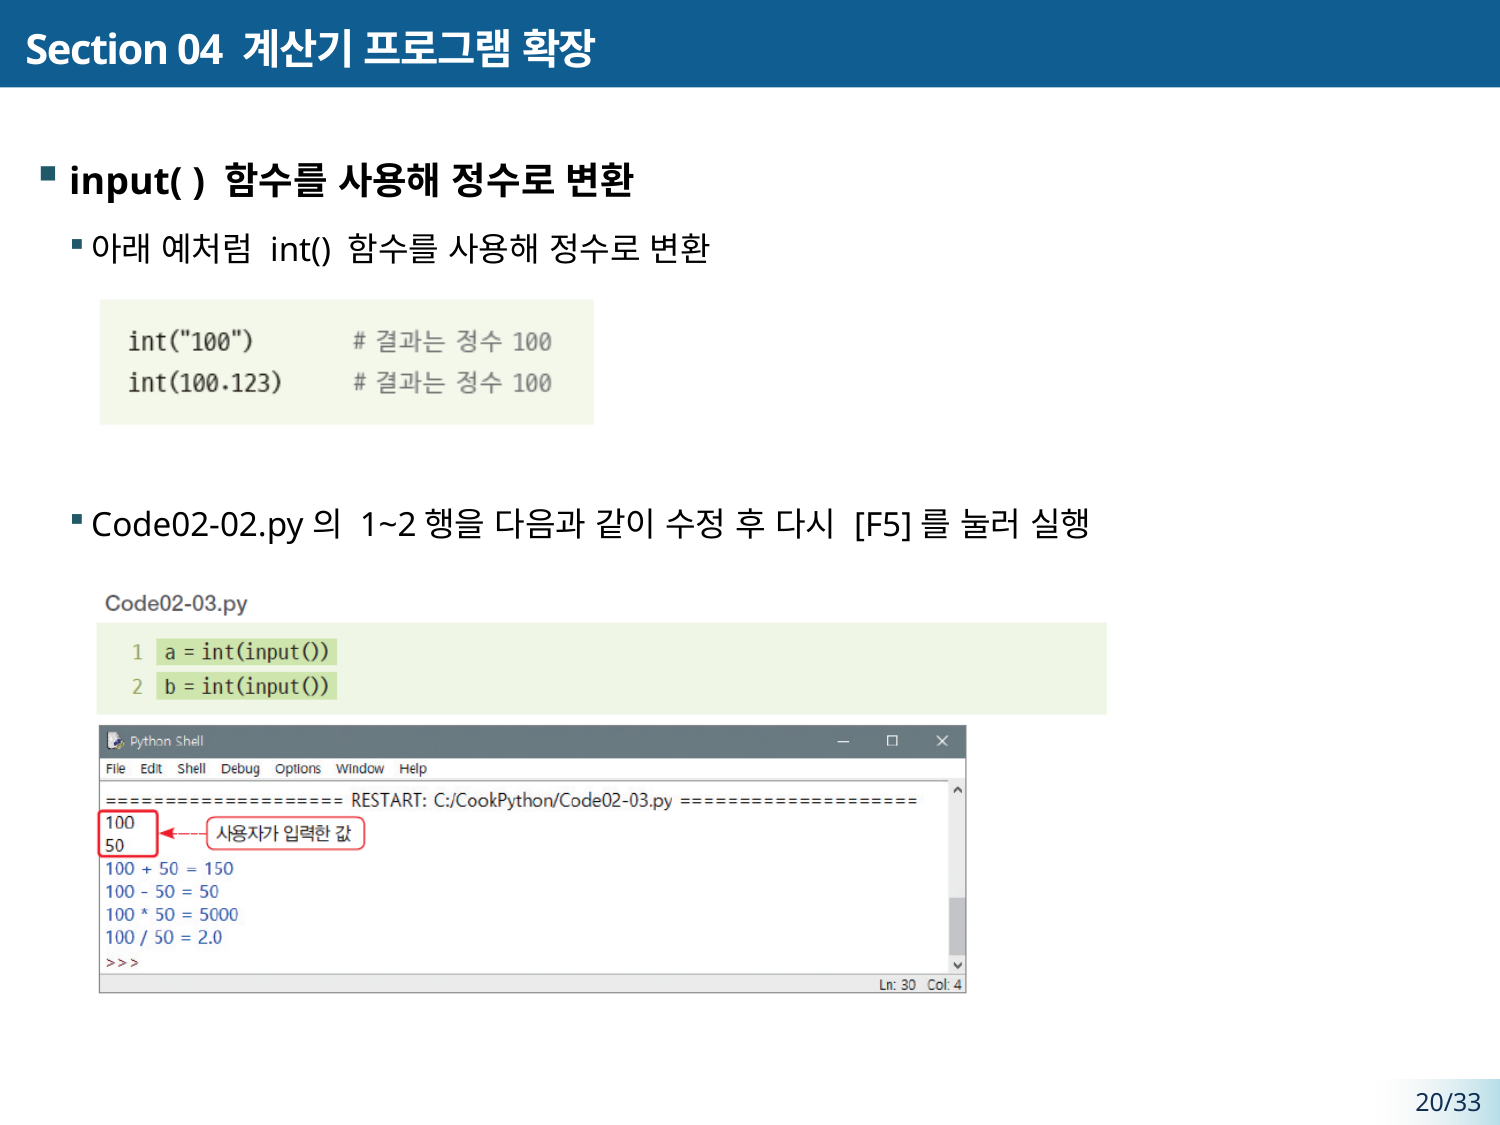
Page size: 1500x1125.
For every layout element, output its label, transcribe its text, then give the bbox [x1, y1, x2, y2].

list input( ) 함수를 사용해 정수로 변환 아래 예처럼 int() 함수를 사용해 정수로 변환 Code02-02.py의 1~2행을 다음과 같이 수정 후 다시 [F5]를 눌러 실행 [10, 126, 1481, 1057]
picture [92, 285, 594, 431]
title Section 04 계산기 프로그램 확장 [10, 8, 1288, 87]
picture [92, 588, 1115, 999]
